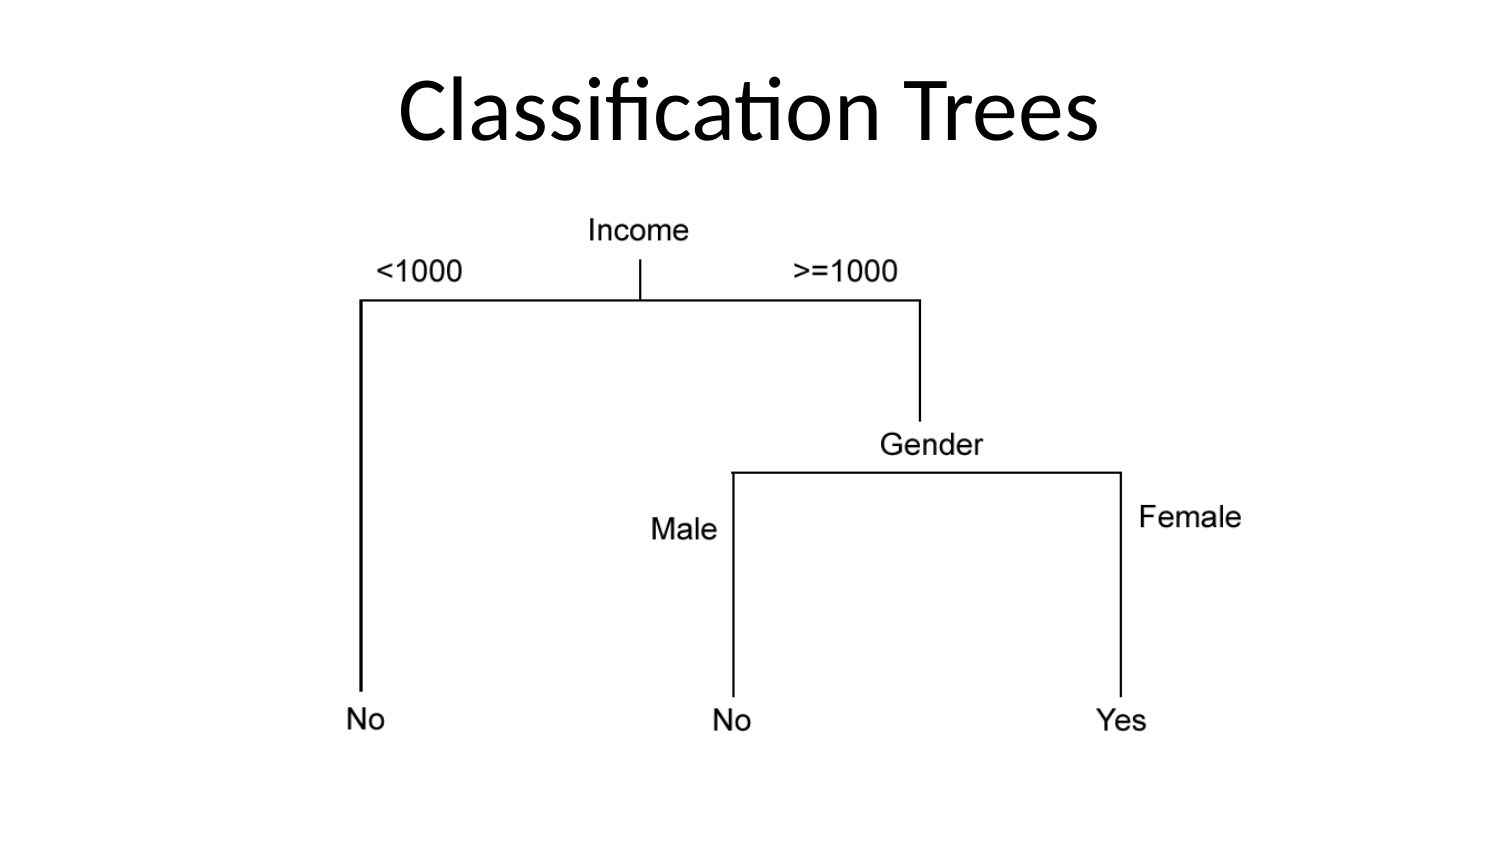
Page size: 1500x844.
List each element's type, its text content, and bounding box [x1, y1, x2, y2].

title Classification Trees [75, 33, 1425, 175]
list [325, 196, 1263, 754]
